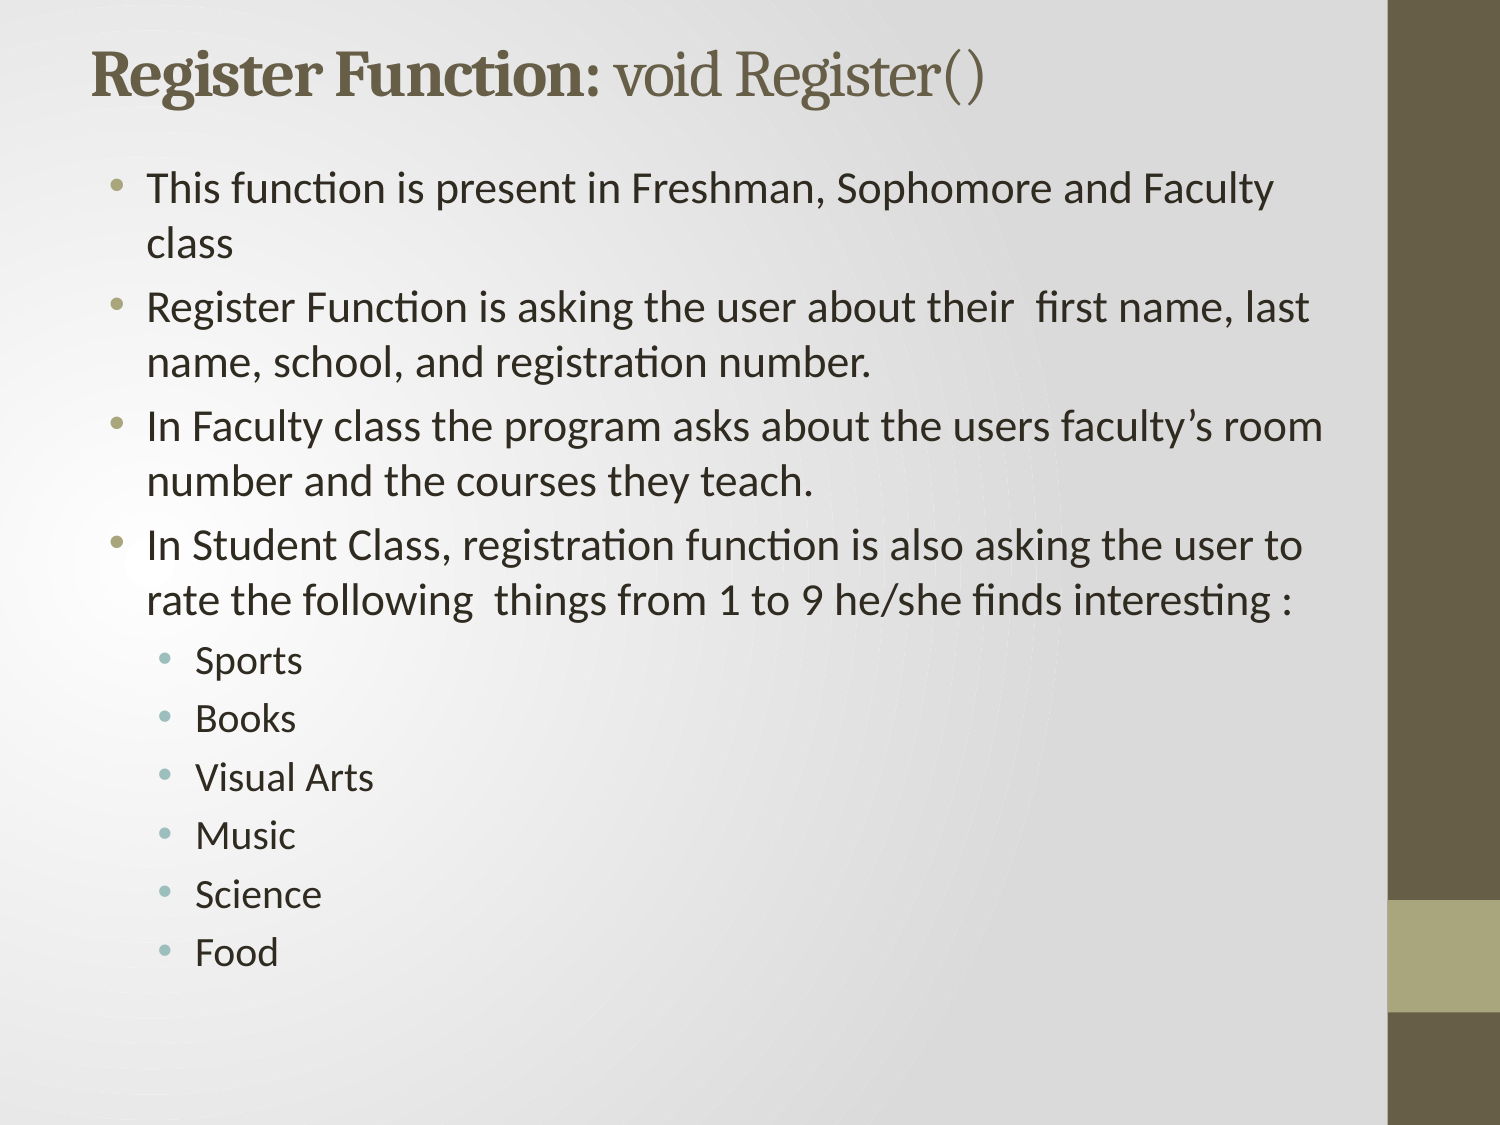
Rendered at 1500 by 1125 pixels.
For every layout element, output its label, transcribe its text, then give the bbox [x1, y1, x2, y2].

list This function is present in Freshman, Sophomore and Faculty class Register Function is asking the user about their first name, last name, school, and registration number. In Faculty class the program asks about the users faculty’s room number and the courses they teach. In Student Class, registration function is also asking the user to rate the following things from 1 to 9 he/she finds interesting : Sports Books Visual Arts Music Science Food [75, 149, 1375, 1075]
title Register Function: void Register() [75, 1, 1325, 138]
